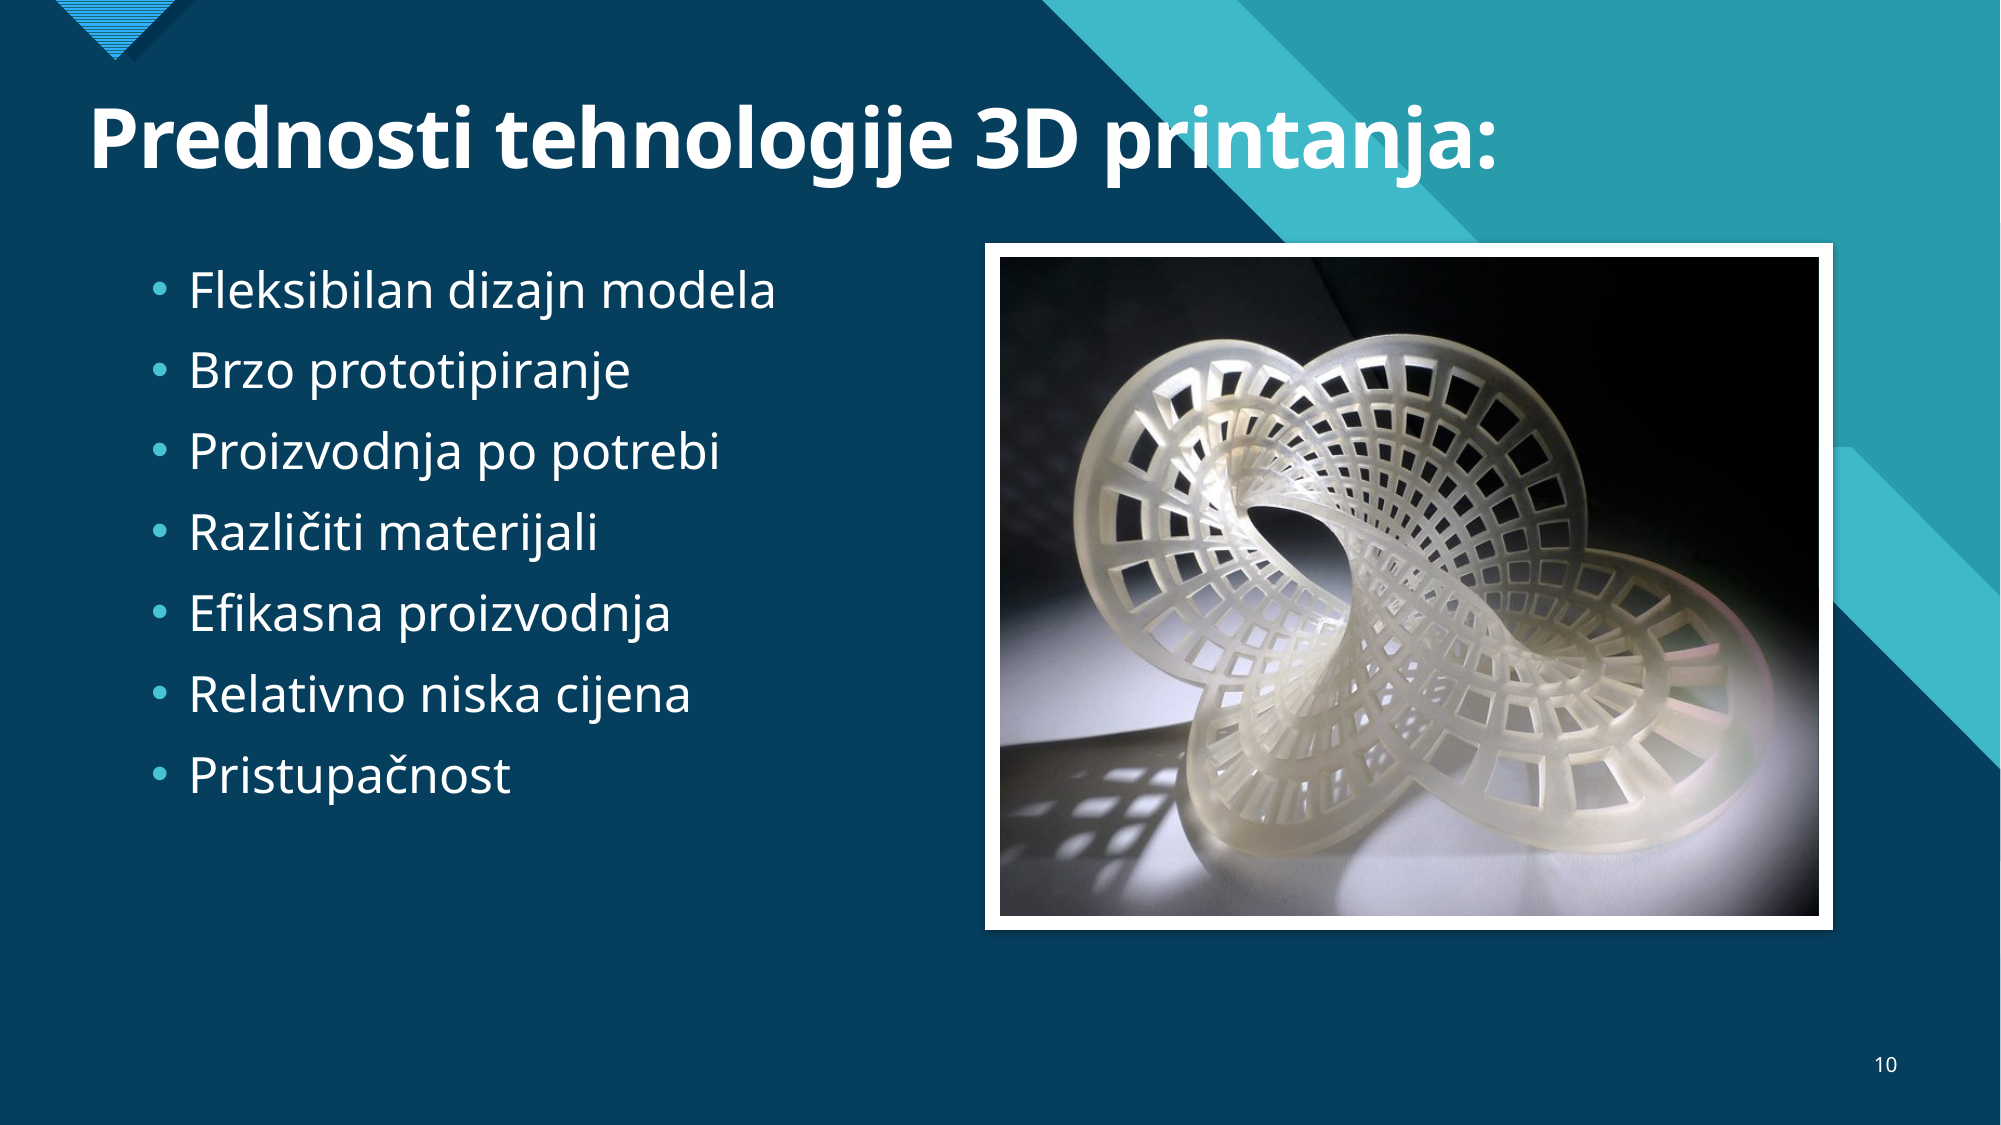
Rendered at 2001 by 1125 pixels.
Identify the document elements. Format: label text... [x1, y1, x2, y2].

picture [999, 257, 1819, 916]
title Prednosti tehnologije 3D printanja: [72, 89, 1913, 196]
list Fleksibilan dizajn modela Brzo prototipiranje Proizvodnja po potrebi Različiti materijali Efikasna proizvodnja Relativno niska cijena Pristupačnost [135, 250, 866, 1036]
slide_number 10 [1845, 1035, 1913, 1096]
